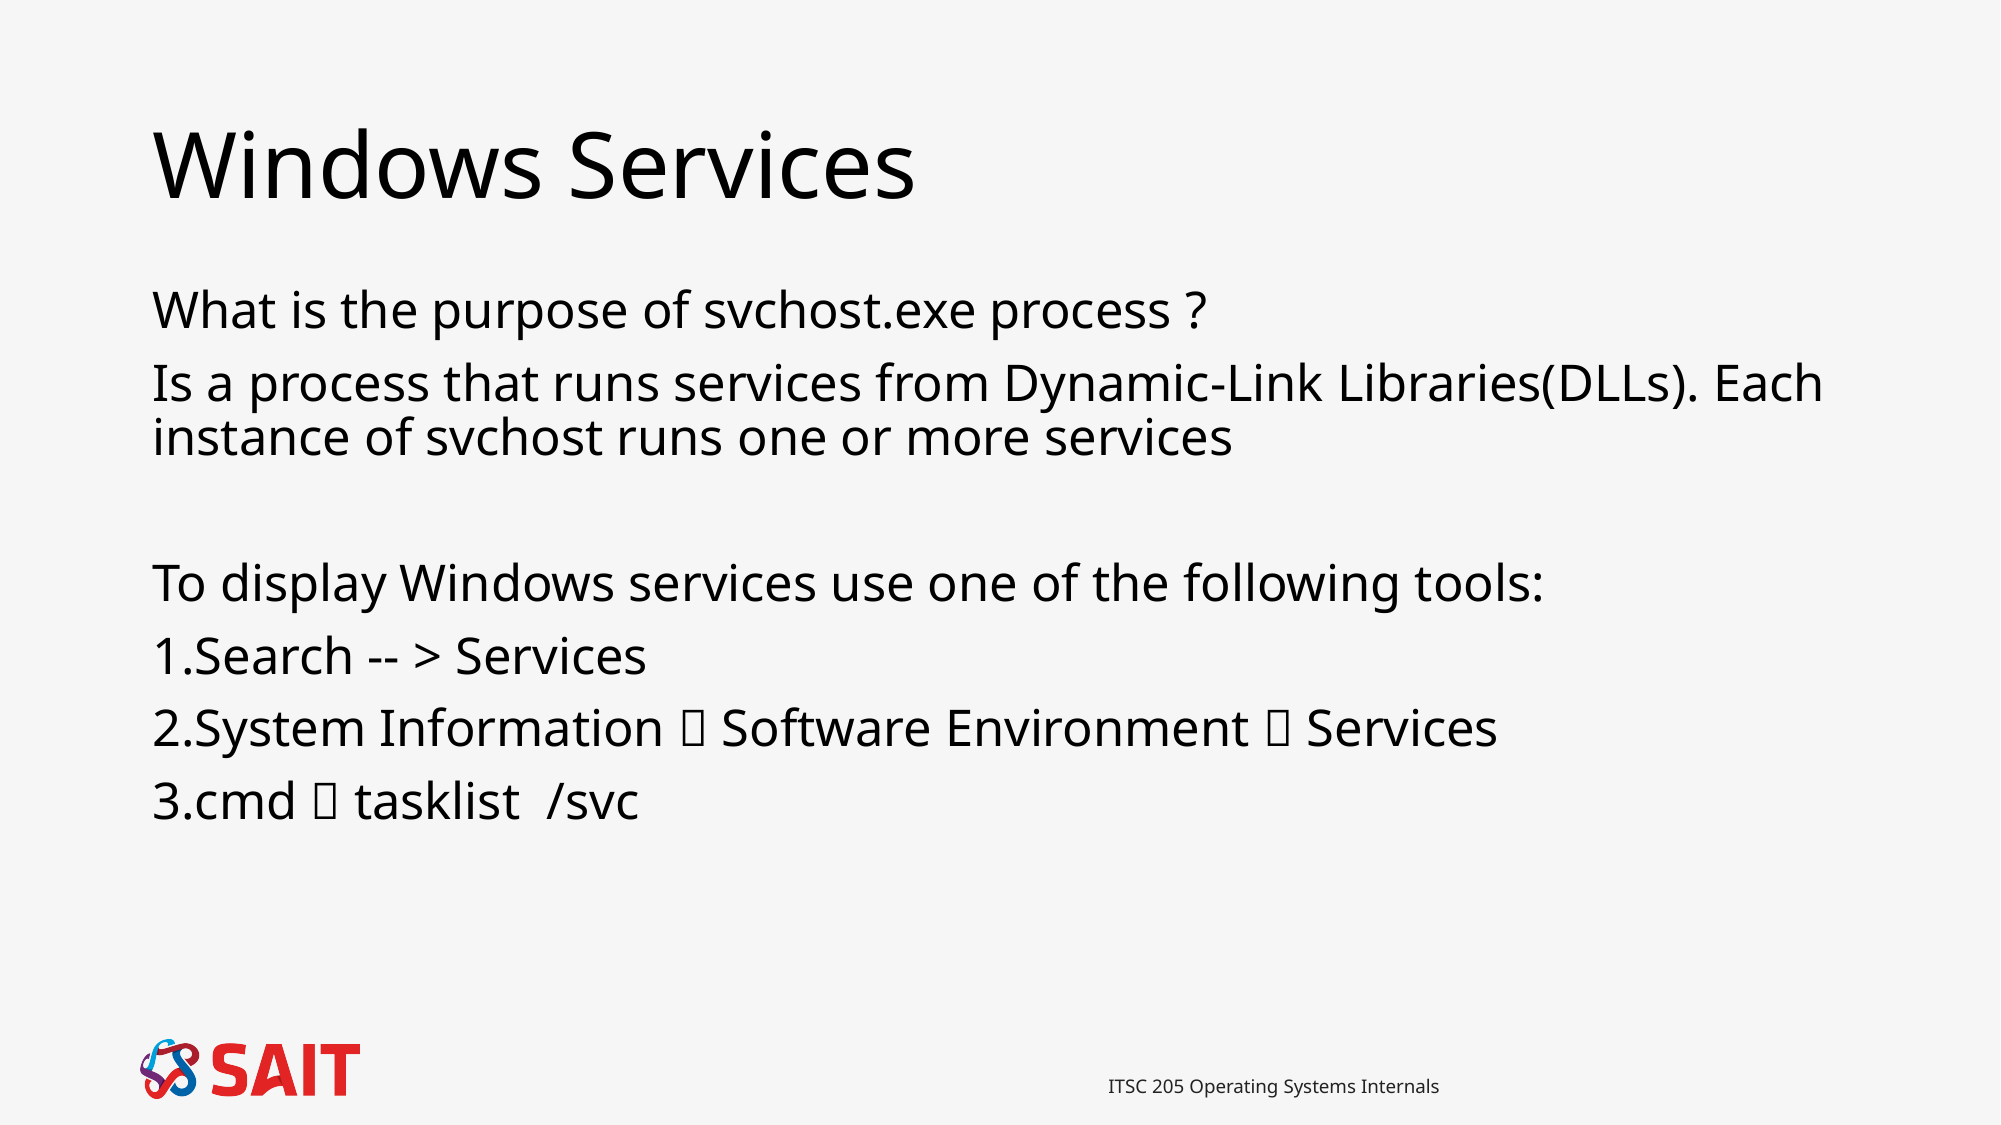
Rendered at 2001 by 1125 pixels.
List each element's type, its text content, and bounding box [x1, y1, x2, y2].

list What is the purpose of svchost.exe process ? Is a process that runs services from Dynamic-Link Libraries(DLLs). Each instance of svchost runs one or more services To display Windows services use one of the following tools: 1.Search -- > Services 2.System Information  Software Environment  Services 3.cmd  tasklist /svc [137, 277, 1934, 992]
title Windows Services [137, 59, 1863, 277]
footer ITSC 205 Operating Systems Internals [858, 1048, 1690, 1109]
picture [114, 1013, 386, 1125]
